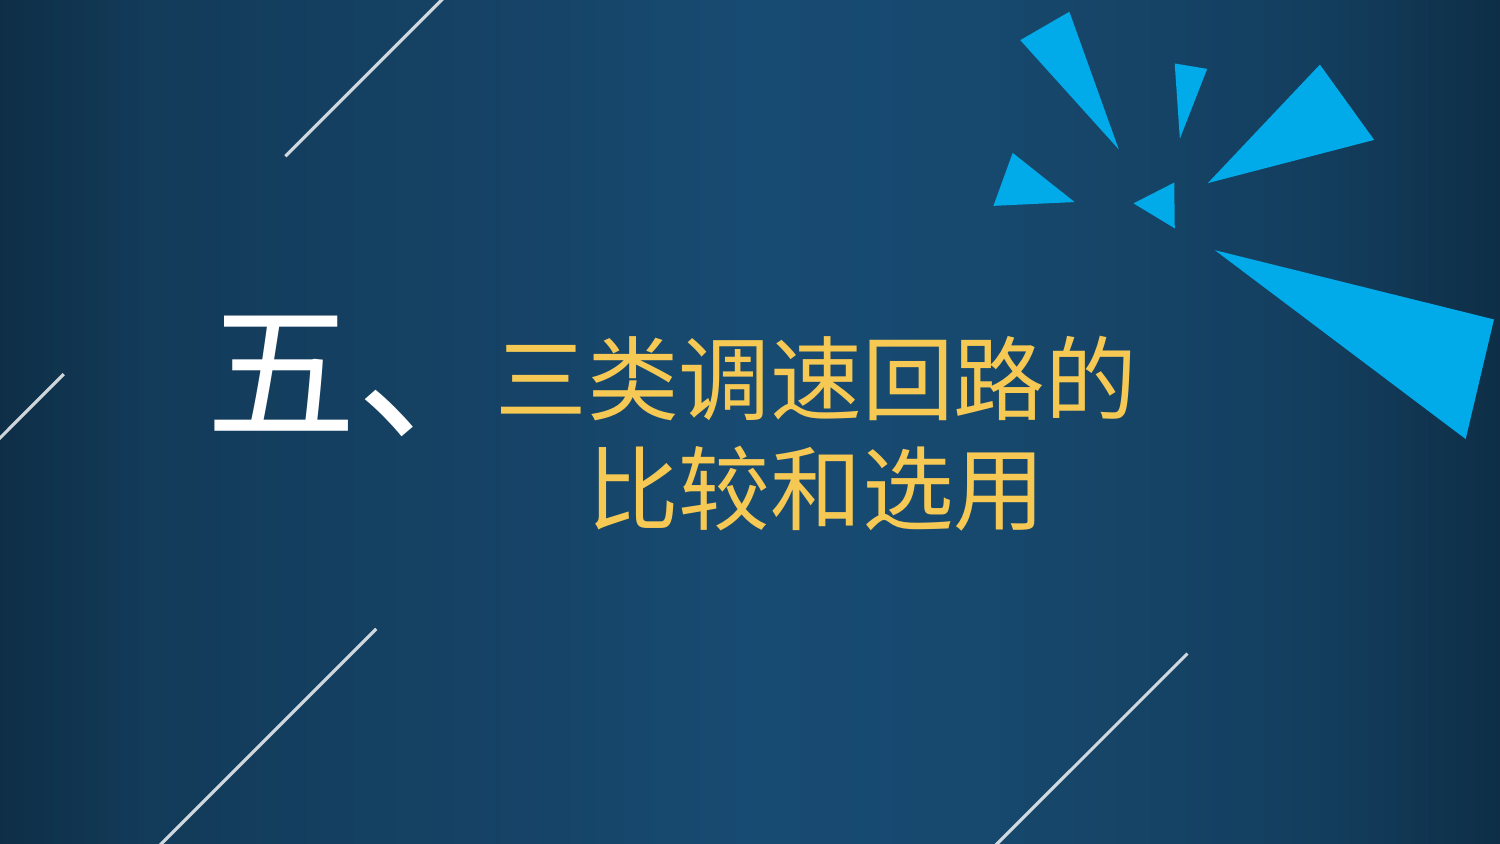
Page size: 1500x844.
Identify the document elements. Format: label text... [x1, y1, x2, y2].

text_box 五、 [191, 253, 582, 469]
picture [0, 0, 1500, 844]
text_box 三类调速回路的 比较和选用 [362, 314, 1271, 549]
